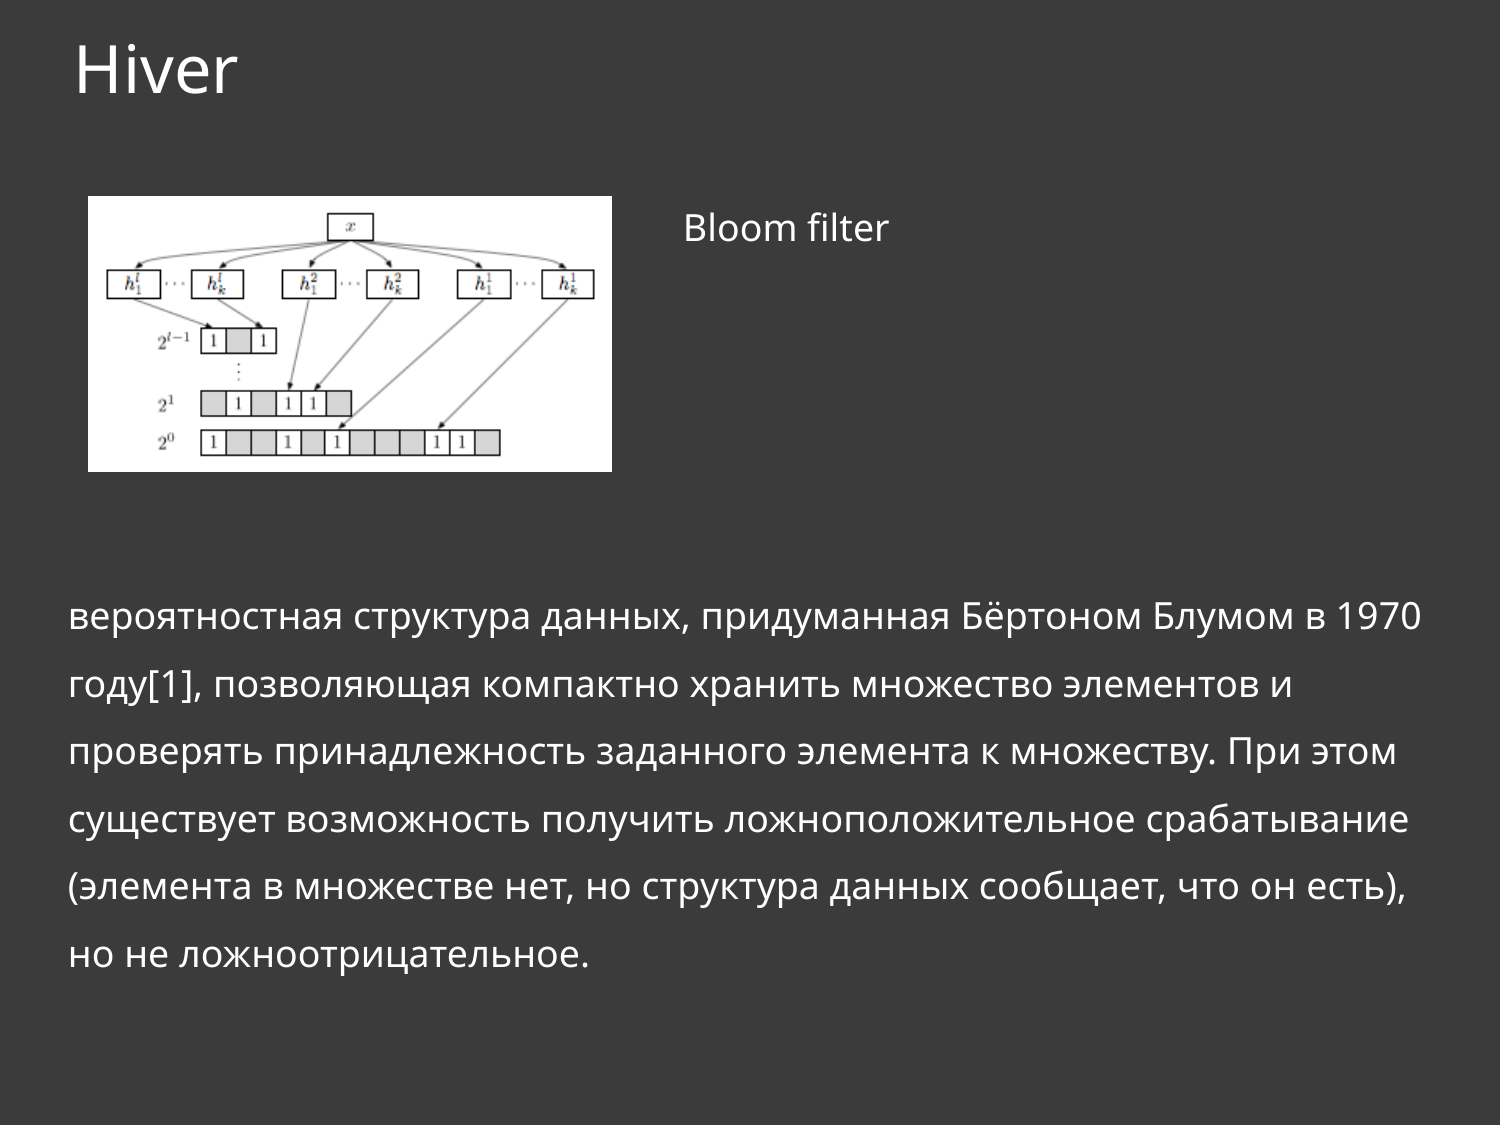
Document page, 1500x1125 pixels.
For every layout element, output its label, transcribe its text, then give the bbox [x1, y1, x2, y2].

text_box Bloom filter [668, 196, 905, 256]
text_box Hiver [58, 19, 255, 114]
picture [88, 195, 613, 472]
text_box вероятностная структура данных, придуманная Бёртоном Блумом в 1970 году[1], позволяющая компактно хранить множество элементов и проверять принадлежность заданного элемента к множеству. При этом существует возможность получить ложноположительное срабатывание (элемента в множестве нет, но структура данных сообщает, что он есть), но не ложноотрицательное. [53, 562, 1459, 983]
